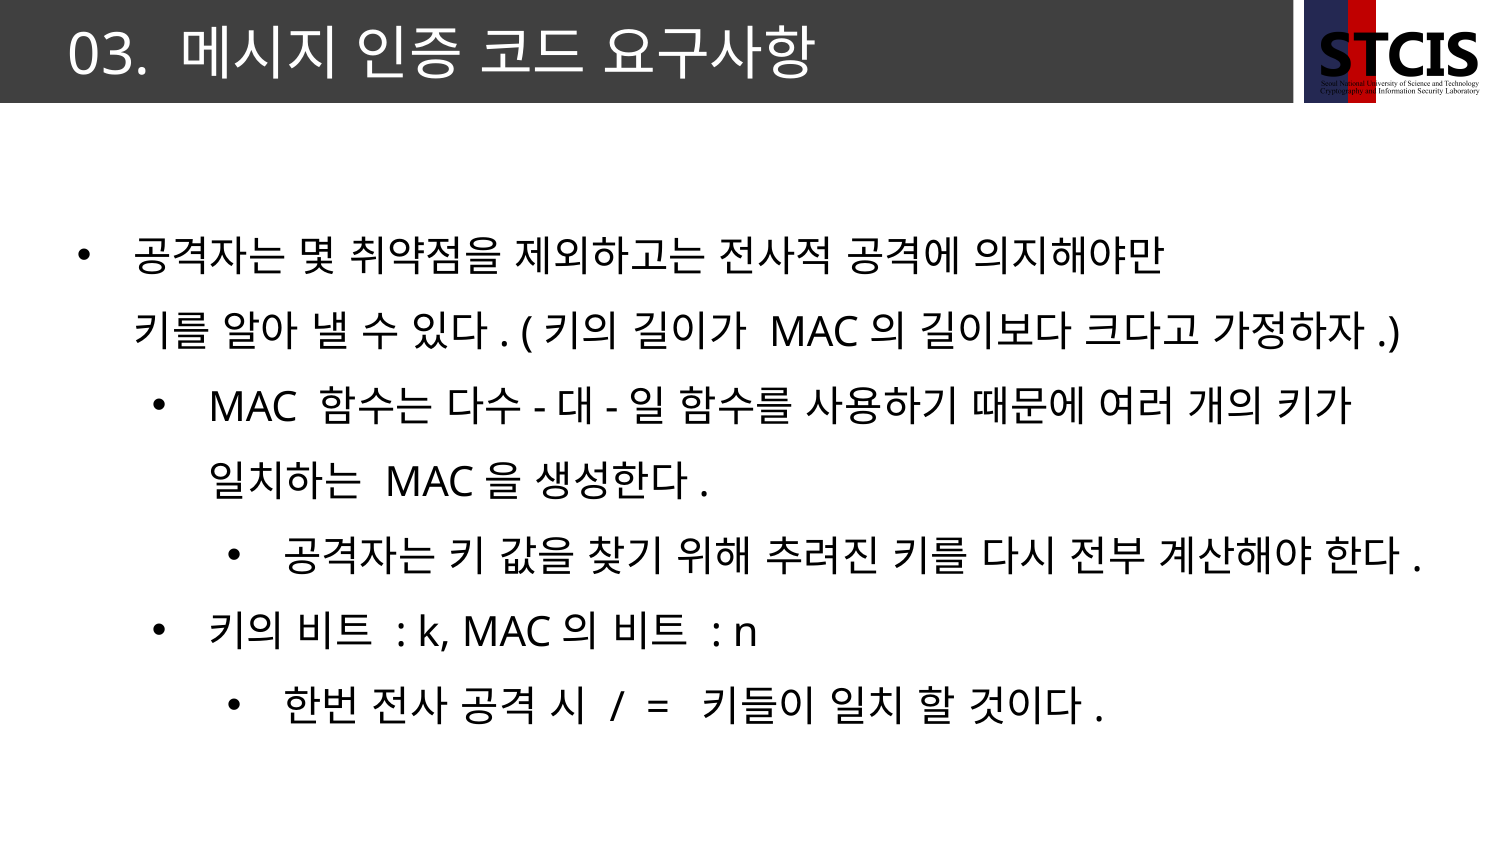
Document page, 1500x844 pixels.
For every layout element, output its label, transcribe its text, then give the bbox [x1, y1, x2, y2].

list 03. 메시지 인증 코드 요구사항 [53, 13, 1235, 89]
picture [1281, 0, 1500, 127]
